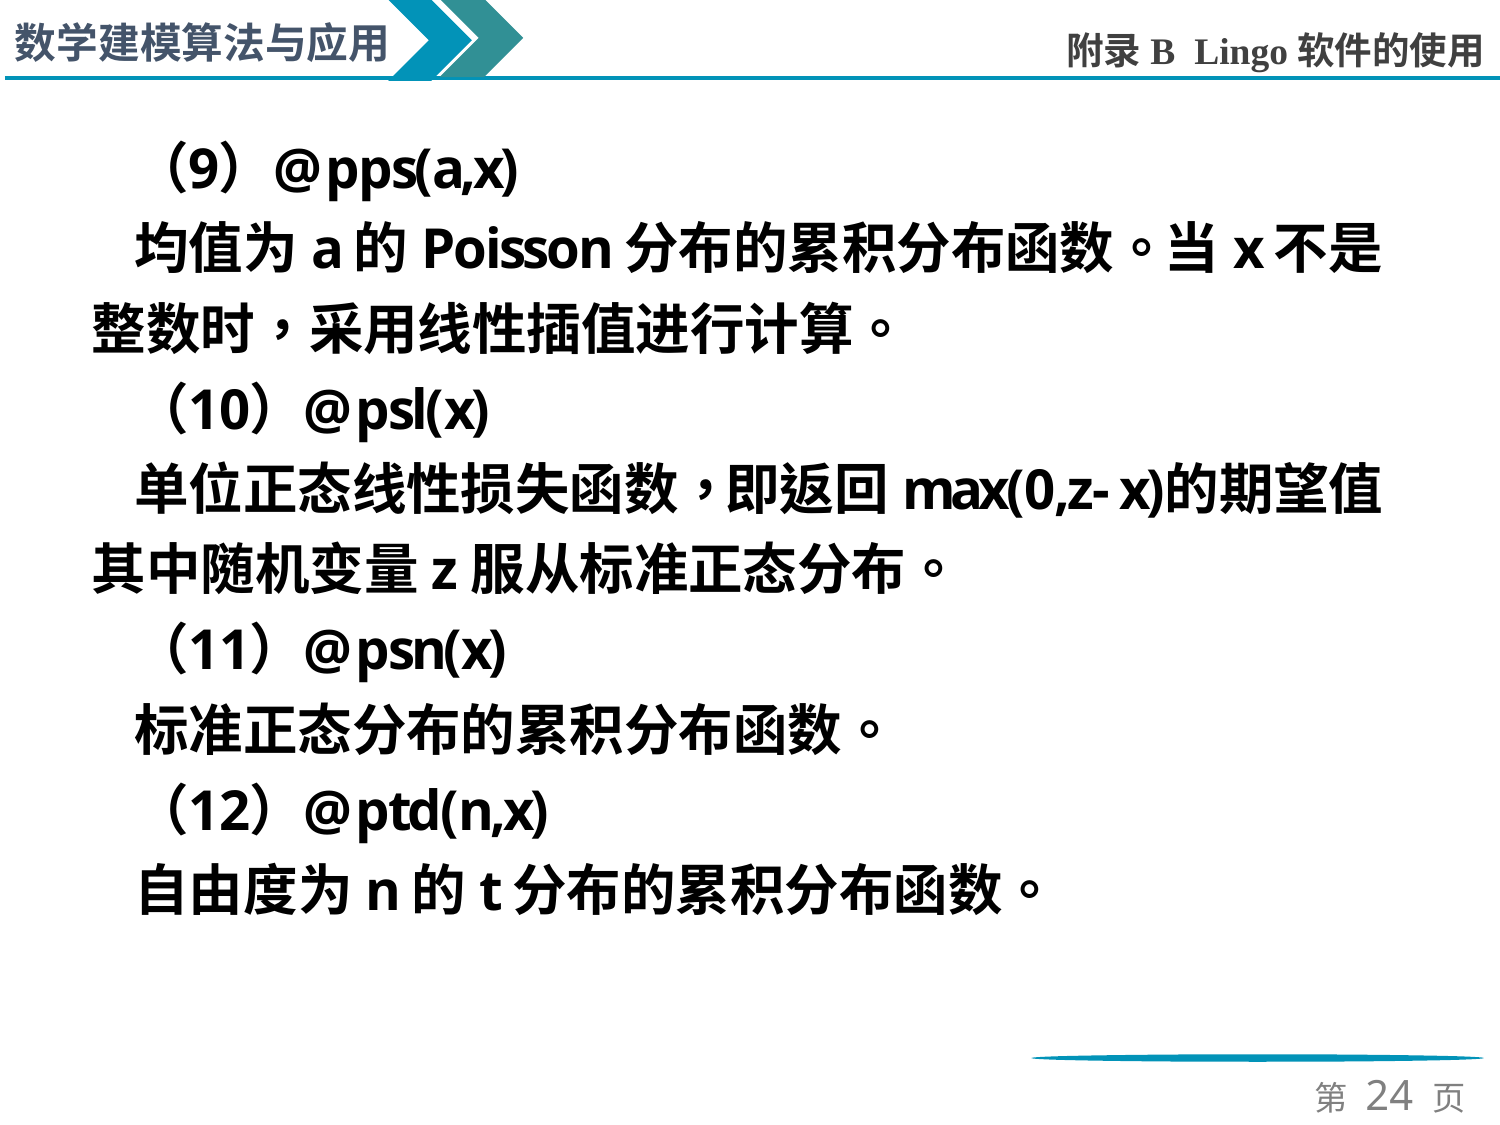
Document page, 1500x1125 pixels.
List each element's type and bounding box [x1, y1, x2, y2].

text_box [91, 132, 1382, 1030]
